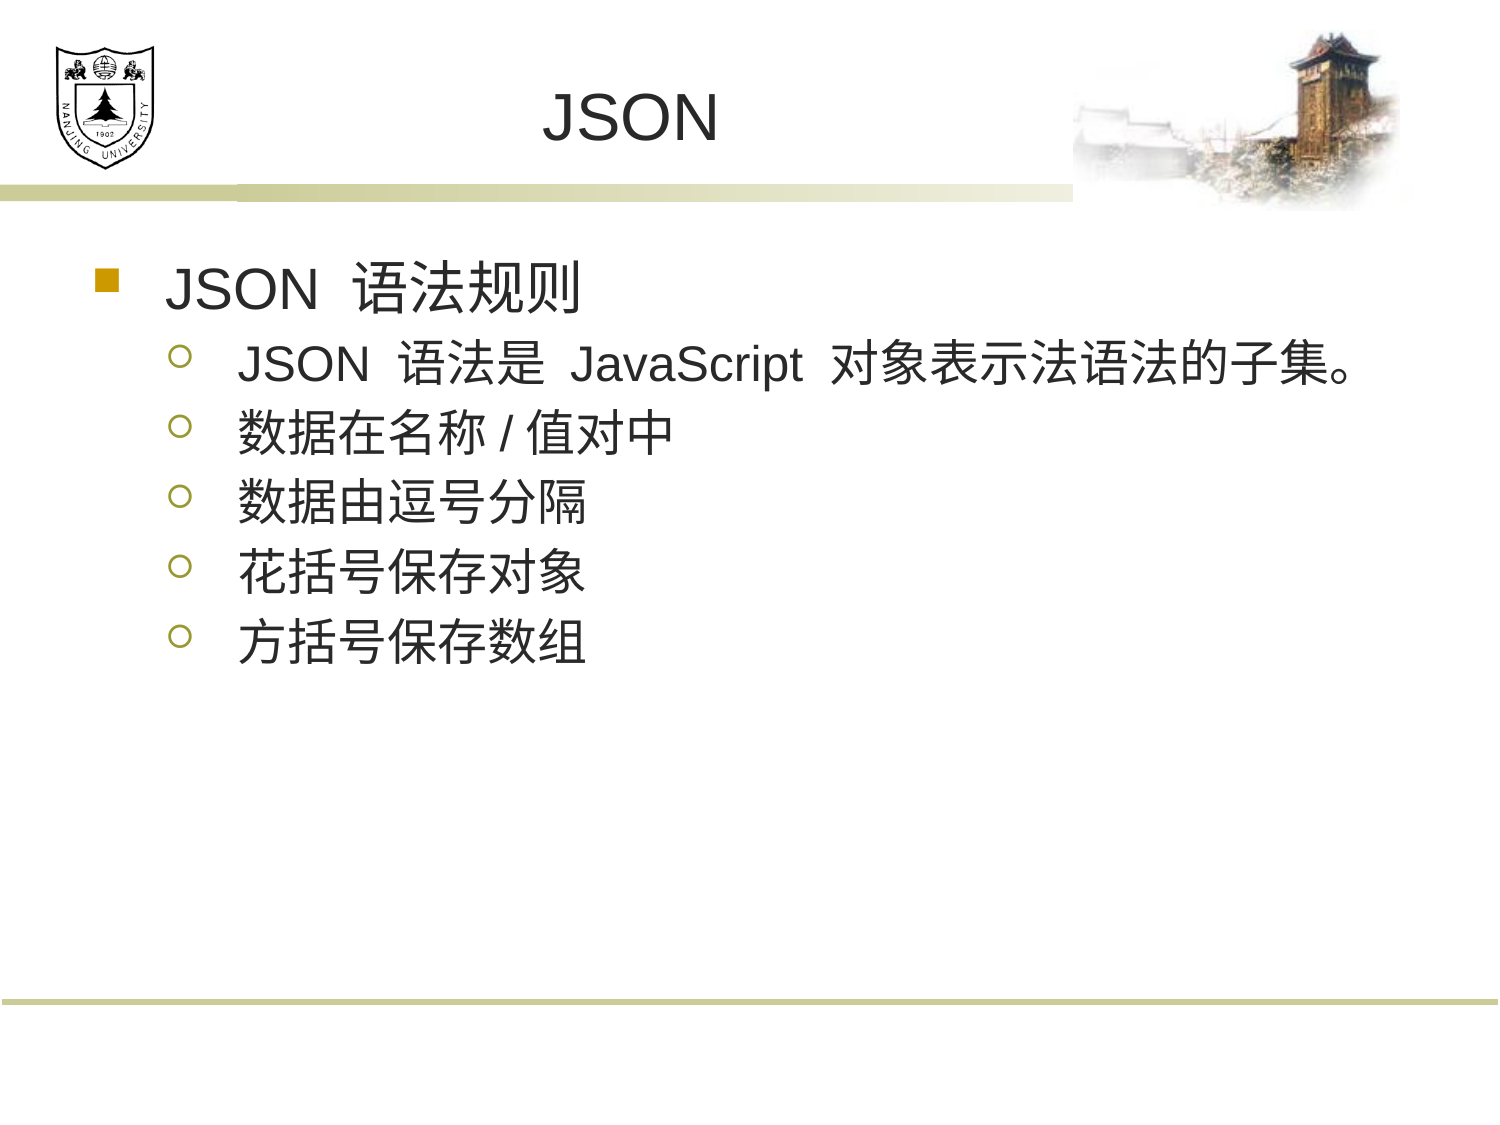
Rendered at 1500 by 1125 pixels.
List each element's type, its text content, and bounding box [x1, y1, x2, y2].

list JSON 语法规则 JSON 语法是 JavaScript 对象表示法语法的子集。 数据在名称/值对中 数据由逗号分隔 花括号保存对象 方括号保存数组 [76, 243, 1413, 965]
picture [1073, 30, 1400, 211]
title JSON [171, 66, 1093, 161]
picture [50, 42, 160, 173]
picture [2, 999, 1498, 1005]
